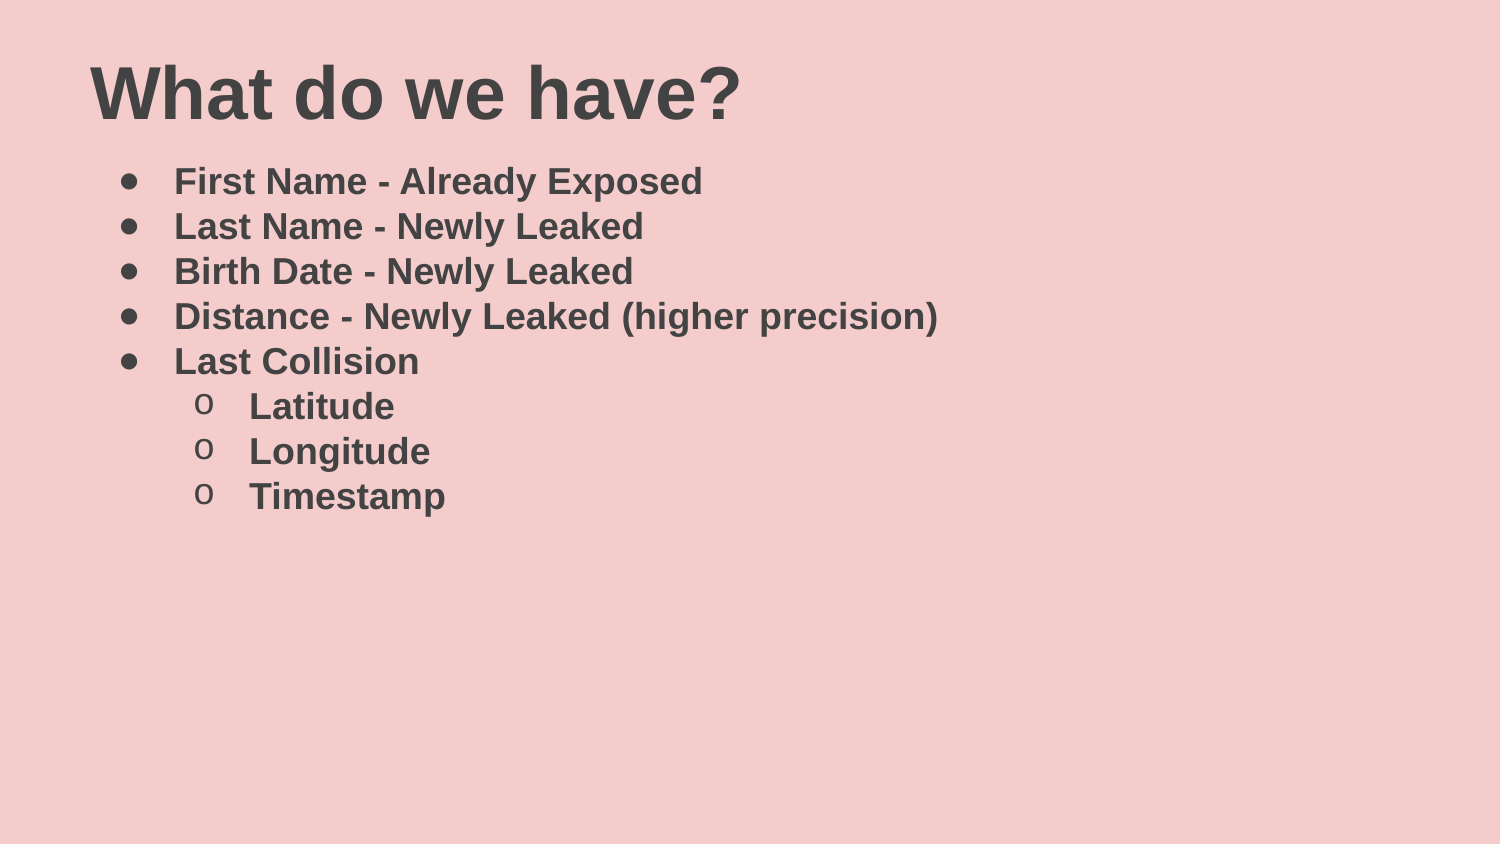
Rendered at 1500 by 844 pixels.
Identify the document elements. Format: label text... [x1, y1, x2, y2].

title What do we have? [75, 8, 1425, 150]
list First Name - Already Exposed Last Name - Newly Leaked Birth Date - Newly Leaked Distance - Newly Leaked (higher precision) Last Collision Latitude Longitude Timestamp [84, 142, 1435, 754]
